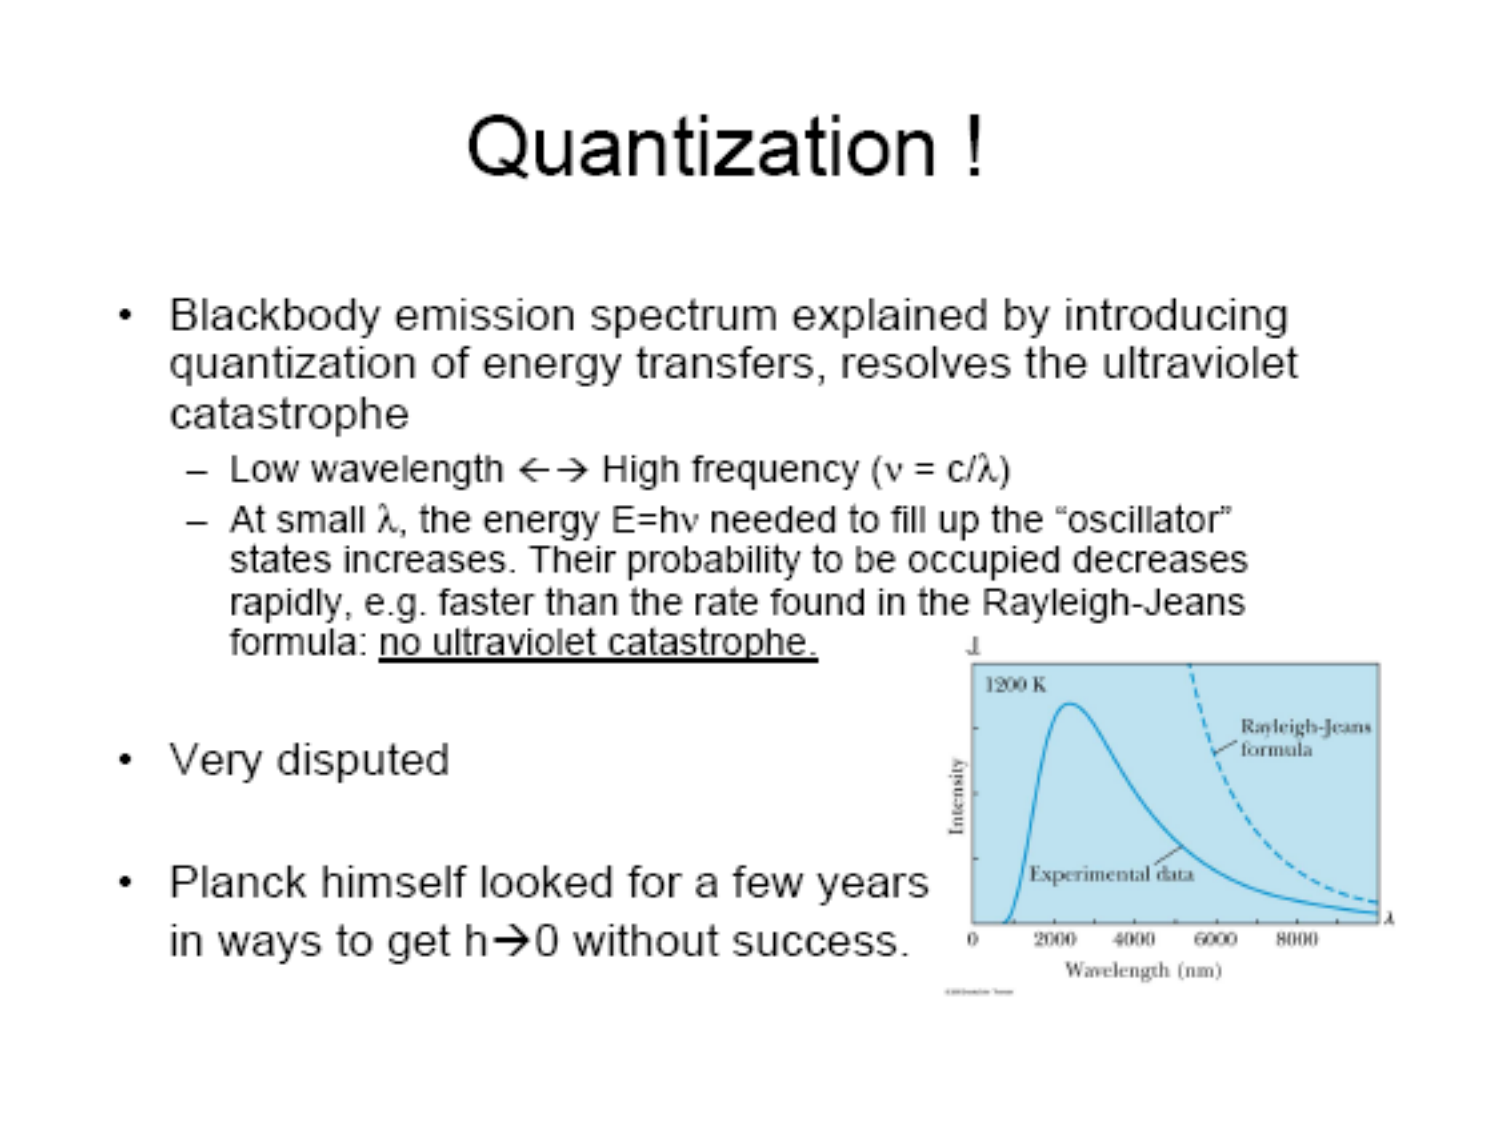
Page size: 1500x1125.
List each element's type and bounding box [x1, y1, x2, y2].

picture [62, 62, 1452, 1063]
